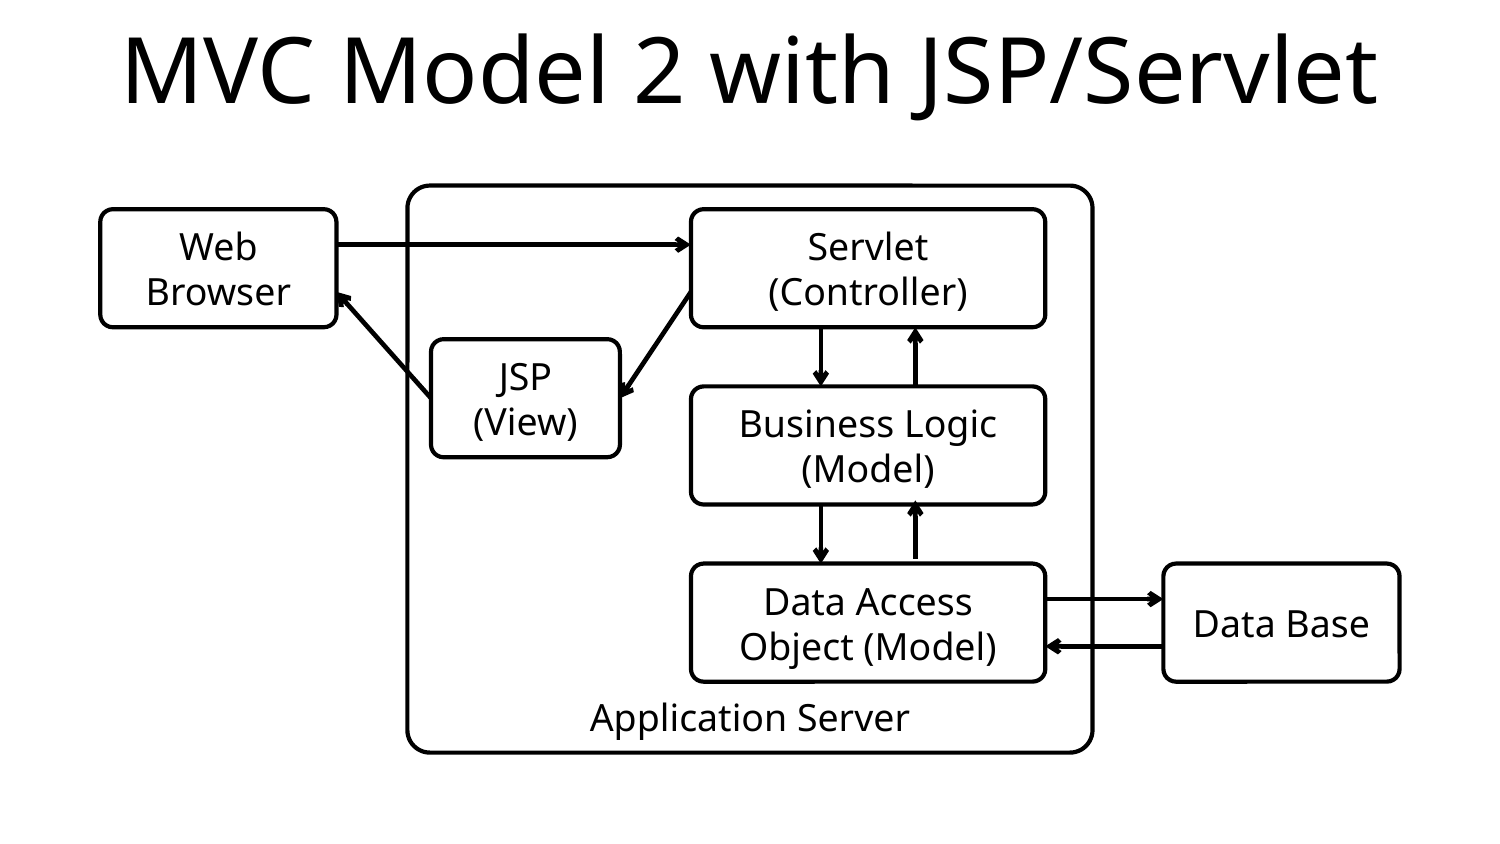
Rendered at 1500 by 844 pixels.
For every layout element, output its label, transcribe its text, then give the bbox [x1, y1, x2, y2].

text_box JSP (View) [428, 337, 623, 460]
text_box Business Logic (Model) [688, 384, 1048, 507]
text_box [336, 291, 432, 399]
title MVC Model 2 with JSP/Servlet [75, 0, 1425, 138]
text_box Data Access Object (Model) [688, 561, 1048, 684]
text_box Application Server [405, 407, 1095, 755]
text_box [619, 291, 692, 399]
text_box Web Browser [98, 207, 339, 330]
text_box Data Base [1161, 561, 1402, 684]
text_box Servlet (Controller) [688, 207, 1048, 330]
text_box Application Server [405, 183, 1095, 597]
